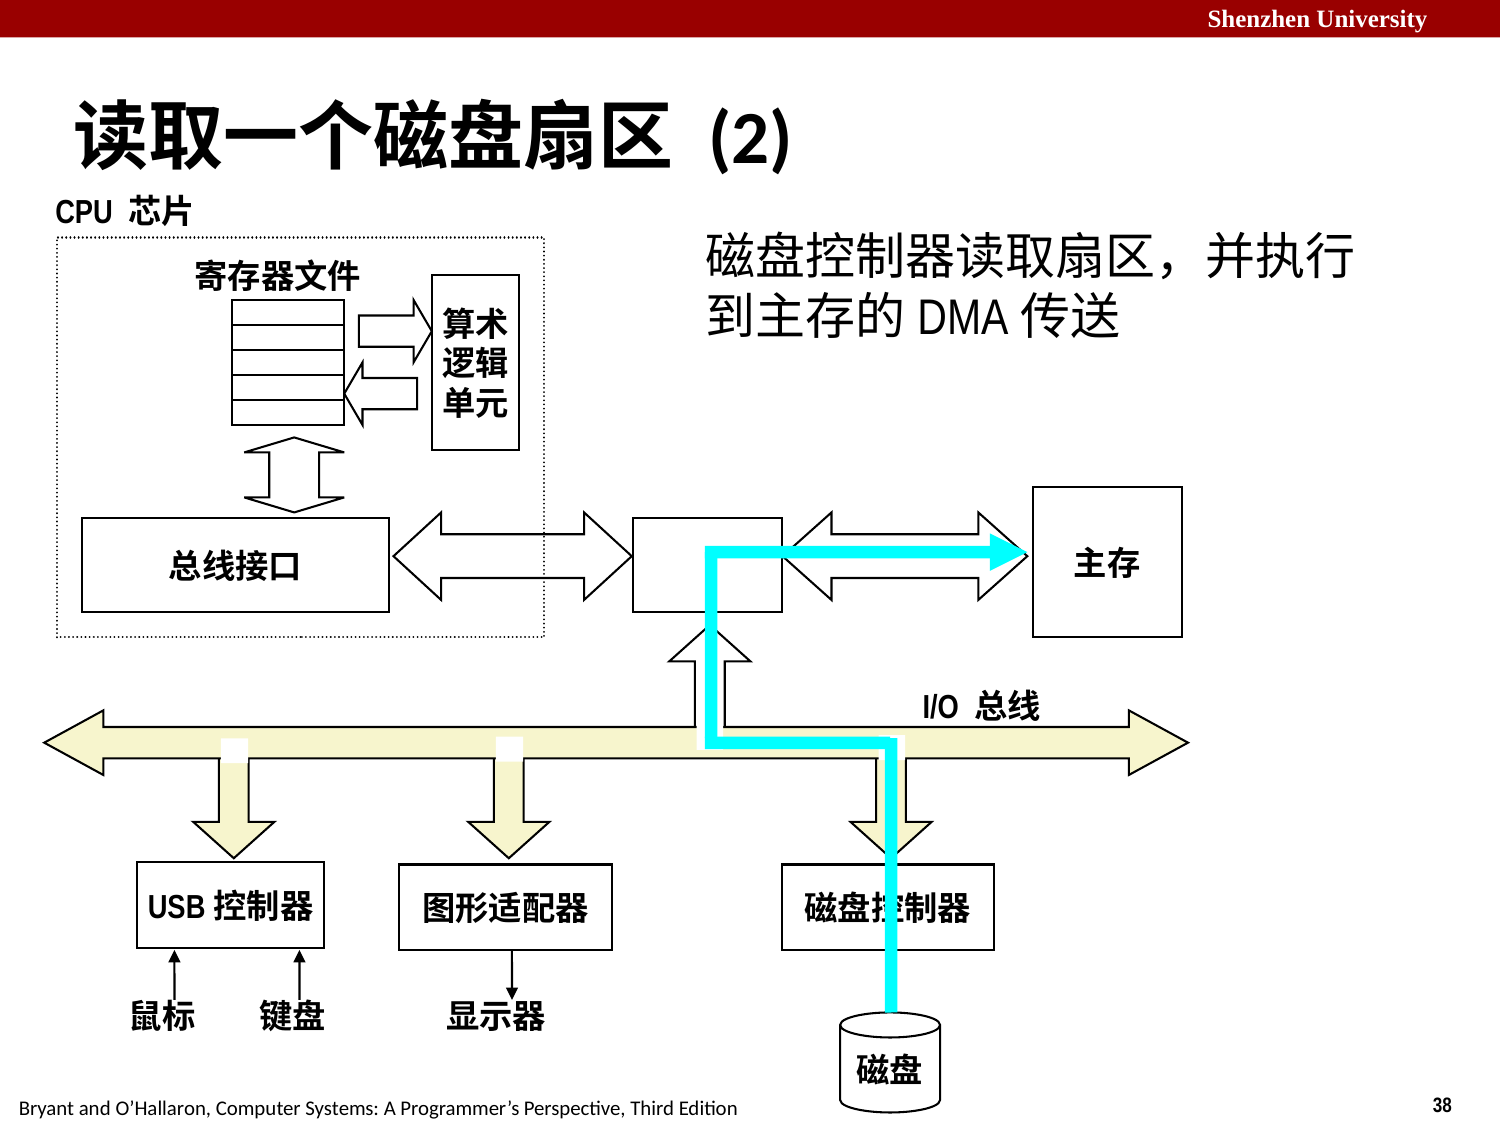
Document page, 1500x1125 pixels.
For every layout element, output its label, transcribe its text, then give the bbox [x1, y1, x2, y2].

text_box [193, 759, 275, 859]
text_box I/O 总线 [907, 677, 1056, 732]
text_box 磁盘 [840, 1012, 941, 1113]
text_box 磁盘控制器 [892, 864, 995, 950]
text_box [220, 738, 249, 764]
text_box 磁盘控制器读取扇区，并执行到主存的DMA传送 [690, 217, 1412, 352]
text_box [782, 553, 1028, 600]
text_box 磁盘控制器 [781, 864, 891, 950]
text_box USB控制器 [137, 862, 325, 948]
text_box 图形适配器 [399, 864, 612, 950]
text_box 键盘 [244, 987, 342, 1043]
text_box [56, 237, 545, 638]
text_box [850, 759, 891, 859]
text_box [696, 725, 724, 750]
text_box [788, 512, 1015, 552]
text_box [704, 545, 1028, 559]
text_box [168, 949, 181, 987]
text_box 显示器 [431, 987, 561, 1043]
title 读取一个磁盘扇区 (2) [58, 71, 1304, 197]
text_box [632, 517, 782, 613]
text_box [44, 710, 878, 775]
text_box [724, 710, 1189, 775]
text_box 总线接口 [81, 517, 389, 613]
text_box [293, 949, 306, 987]
text_box [545, 512, 632, 600]
text_box [468, 759, 550, 859]
text_box CPU 芯片 [40, 182, 210, 238]
text_box [712, 626, 751, 726]
text_box 鼠标 [113, 987, 211, 1043]
text_box 主存 [1032, 487, 1182, 638]
text_box [878, 735, 906, 761]
text_box [892, 761, 932, 858]
text_box [495, 736, 524, 762]
text_box [669, 624, 711, 726]
